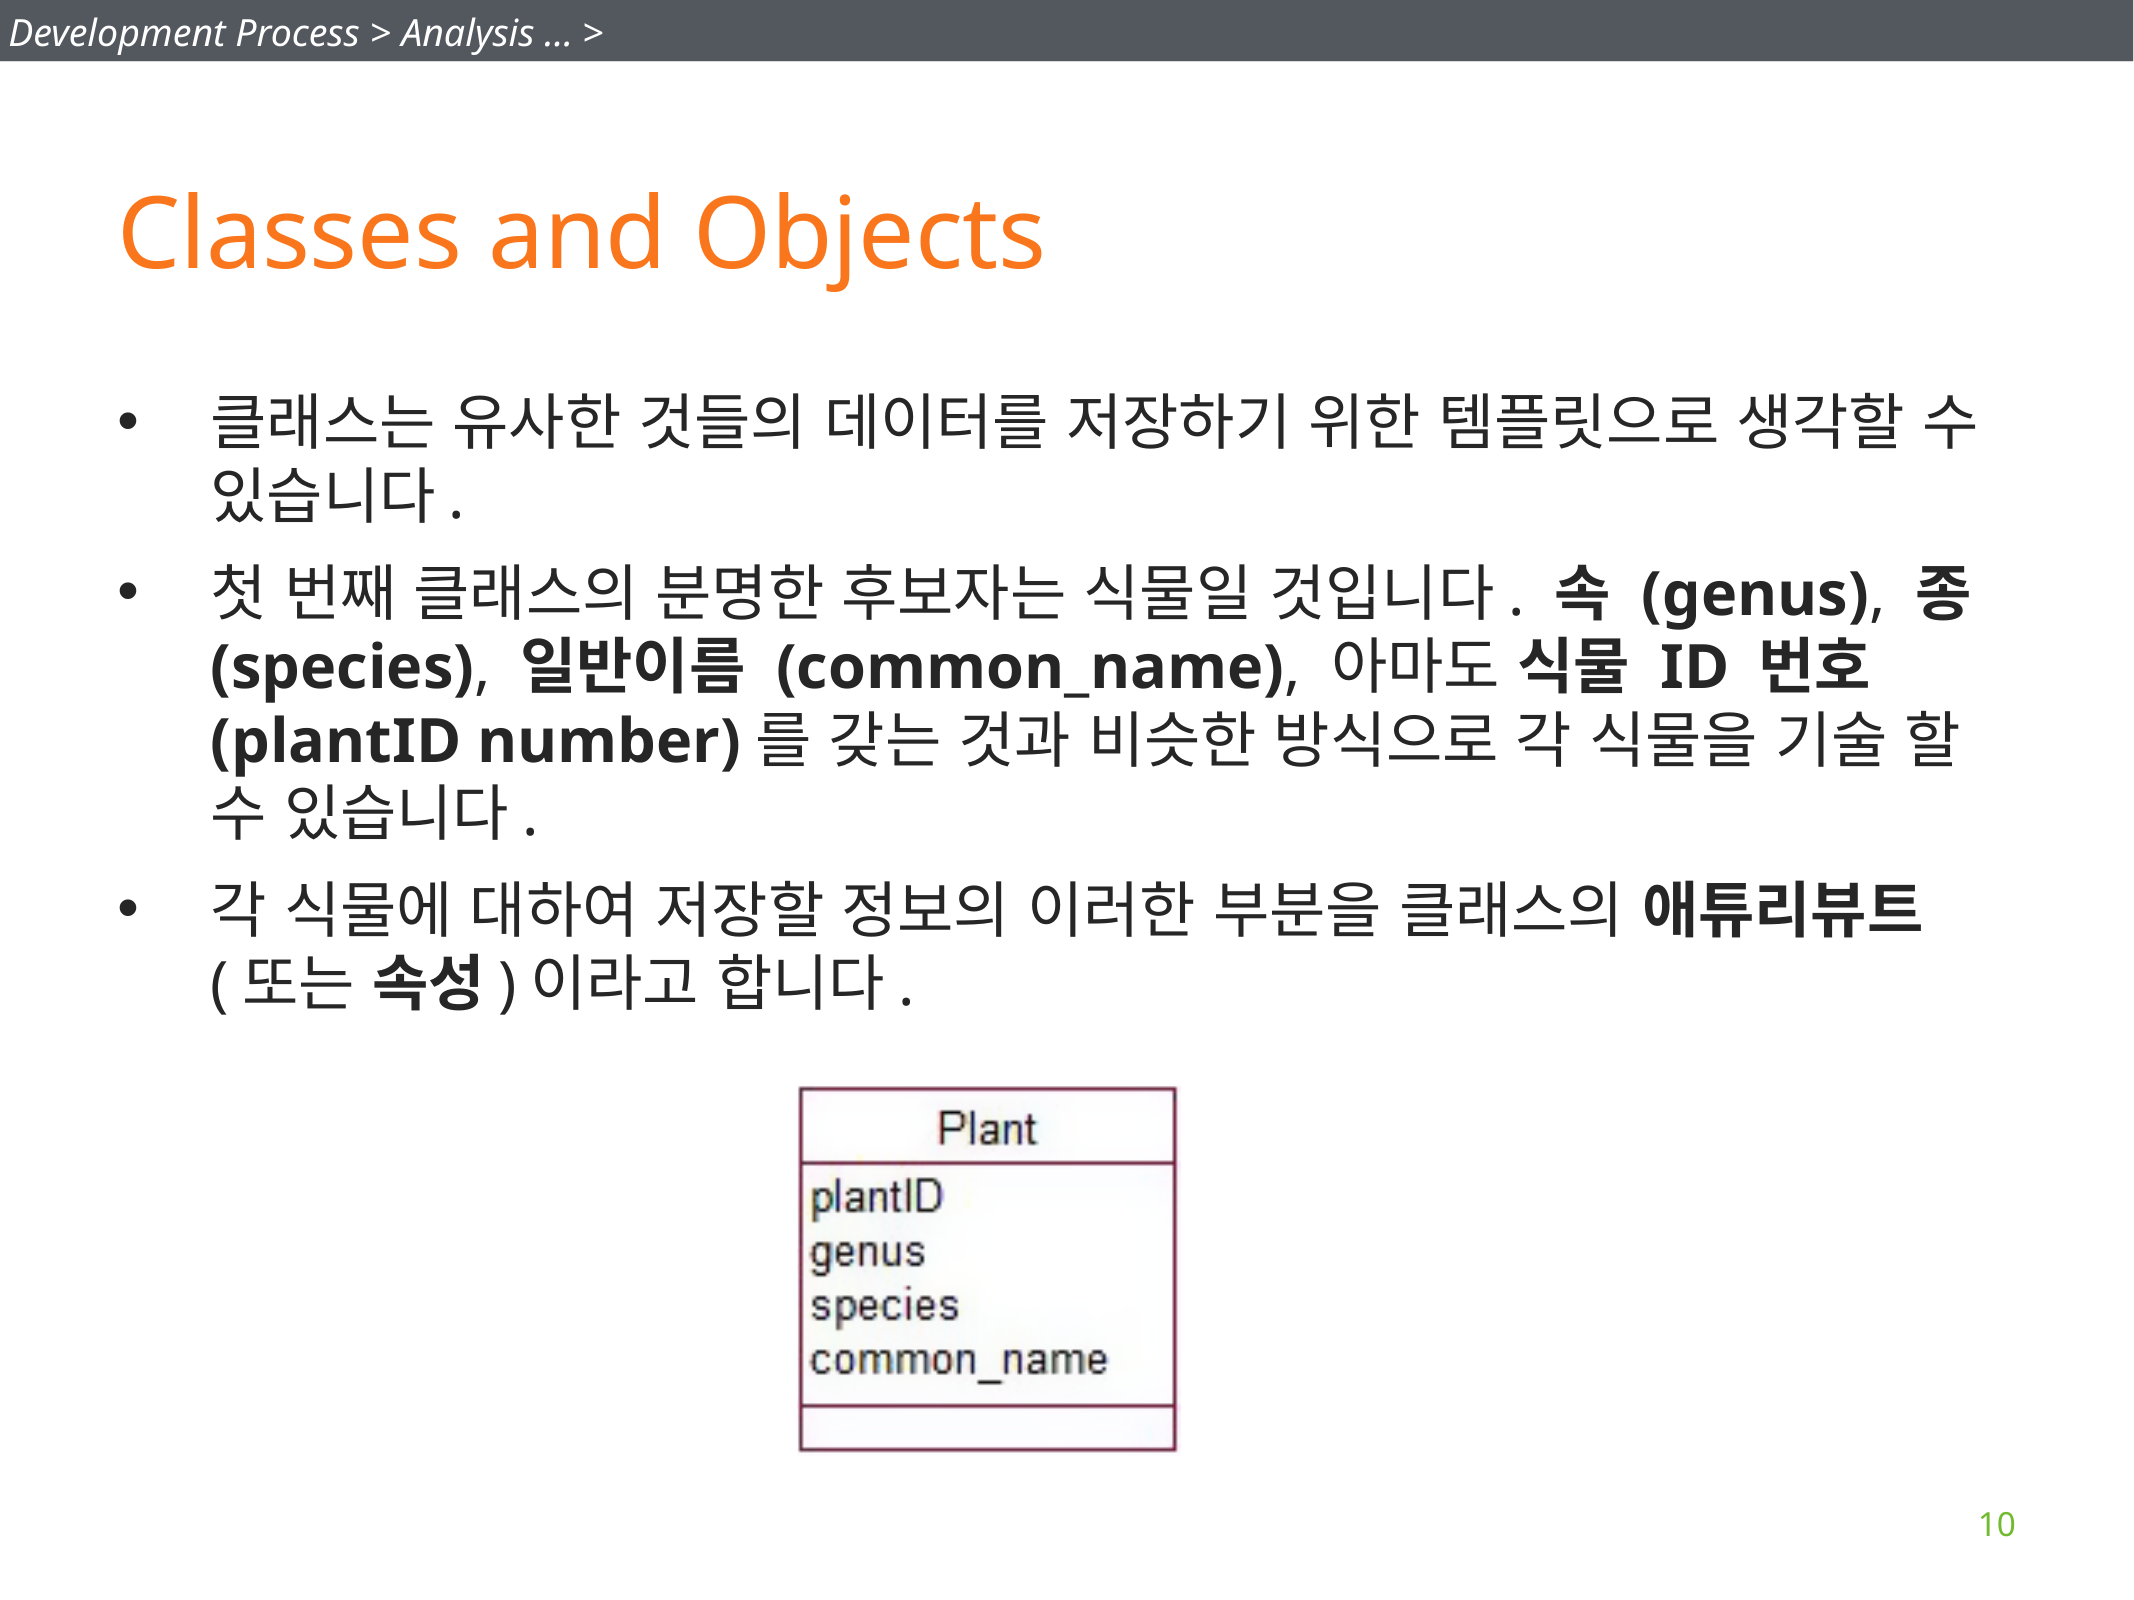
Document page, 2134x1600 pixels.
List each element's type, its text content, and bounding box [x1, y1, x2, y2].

title Classes and Objects [106, 130, 2028, 327]
slide_number 10 [1918, 1493, 2028, 1558]
picture [797, 1085, 1182, 1456]
list 클래스는 유사한 것들의 데이터를 저장하기 위한 템플릿으로 생각할 수 있습니다. 첫 번째 클래스의 분명한 후보자는 식물일 것입니다. 속 (genus), 종 (species), 일반이름 (common_name), 아마도 식물 ID 번호 (plantID number)를 갖는 것과 비슷한 방식으로 각 식물을 기술 할 수 있습니다. 각 식물에 대하여 저장할 정보의 이러한 부분을 클래스의 애튜리뷰트 (또는 속성)이라고 합니다. [106, 369, 2028, 1033]
text_box Development Process > Analysis … > [0, 0, 849, 62]
